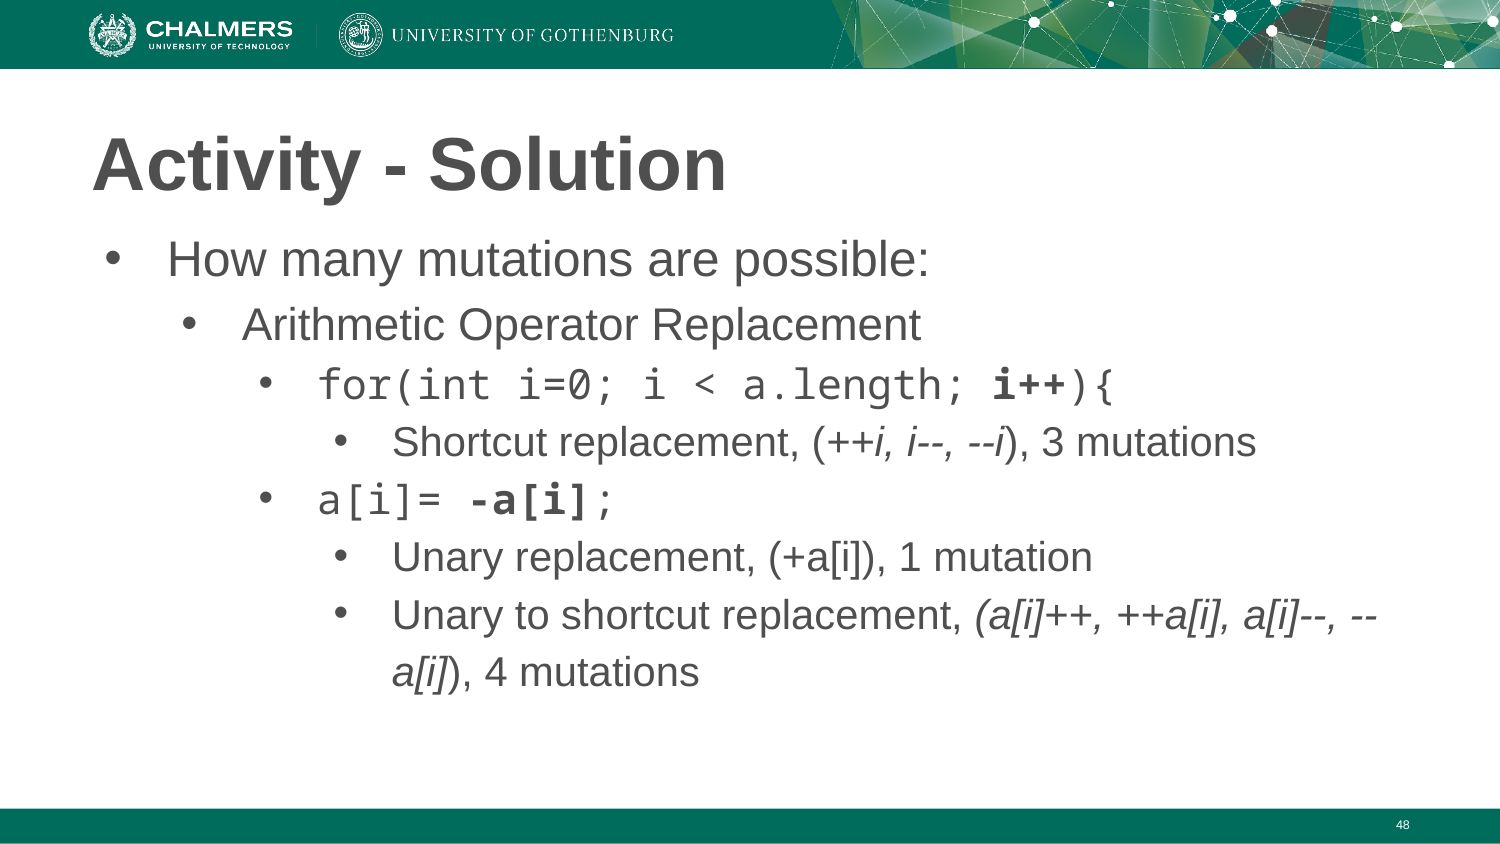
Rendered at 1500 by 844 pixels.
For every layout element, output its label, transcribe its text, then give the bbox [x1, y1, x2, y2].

picture [759, 0, 1500, 68]
slide_number ‹#› [1074, 809, 1425, 844]
picture [64, 0, 696, 85]
list How many mutations are possible: Arithmetic Operator Replacement for(int i=0; i < a.length; i++){ Shortcut replacement, (++i, i--, --i), 3 mutations a[i]= -a[i]; Unary replacement, (+a[i]), 1 mutation Unary to shortcut replacement, (a[i]++, ++a[i], a[i]--, --a[i]), 4 mutations [76, 210, 1425, 782]
title Activity - Solution [76, 100, 1425, 210]
